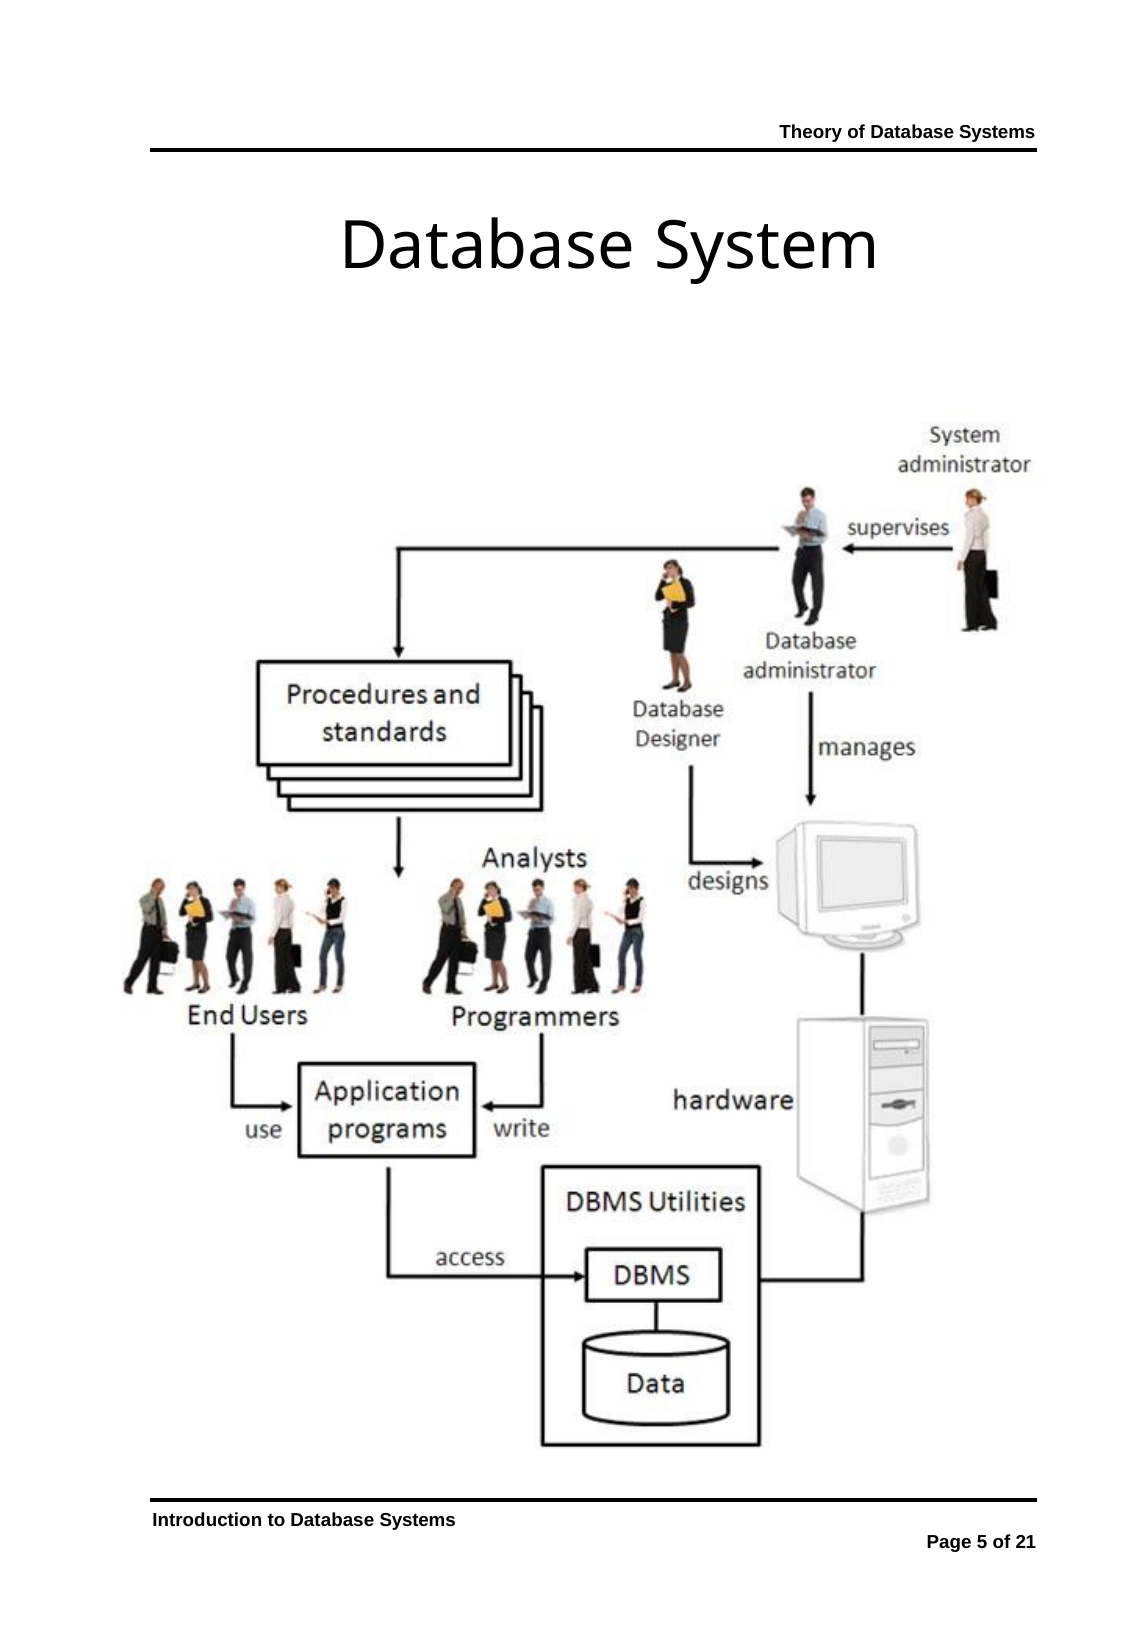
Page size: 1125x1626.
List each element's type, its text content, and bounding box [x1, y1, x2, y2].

slide_number Page 5 of 21 [886, 1506, 1037, 1625]
footer Introduction to Database Systems [150, 1506, 457, 1625]
title Database System [248, 159, 939, 409]
picture [121, 410, 1051, 1451]
text_box Theory of Database Systems [777, 117, 1037, 142]
